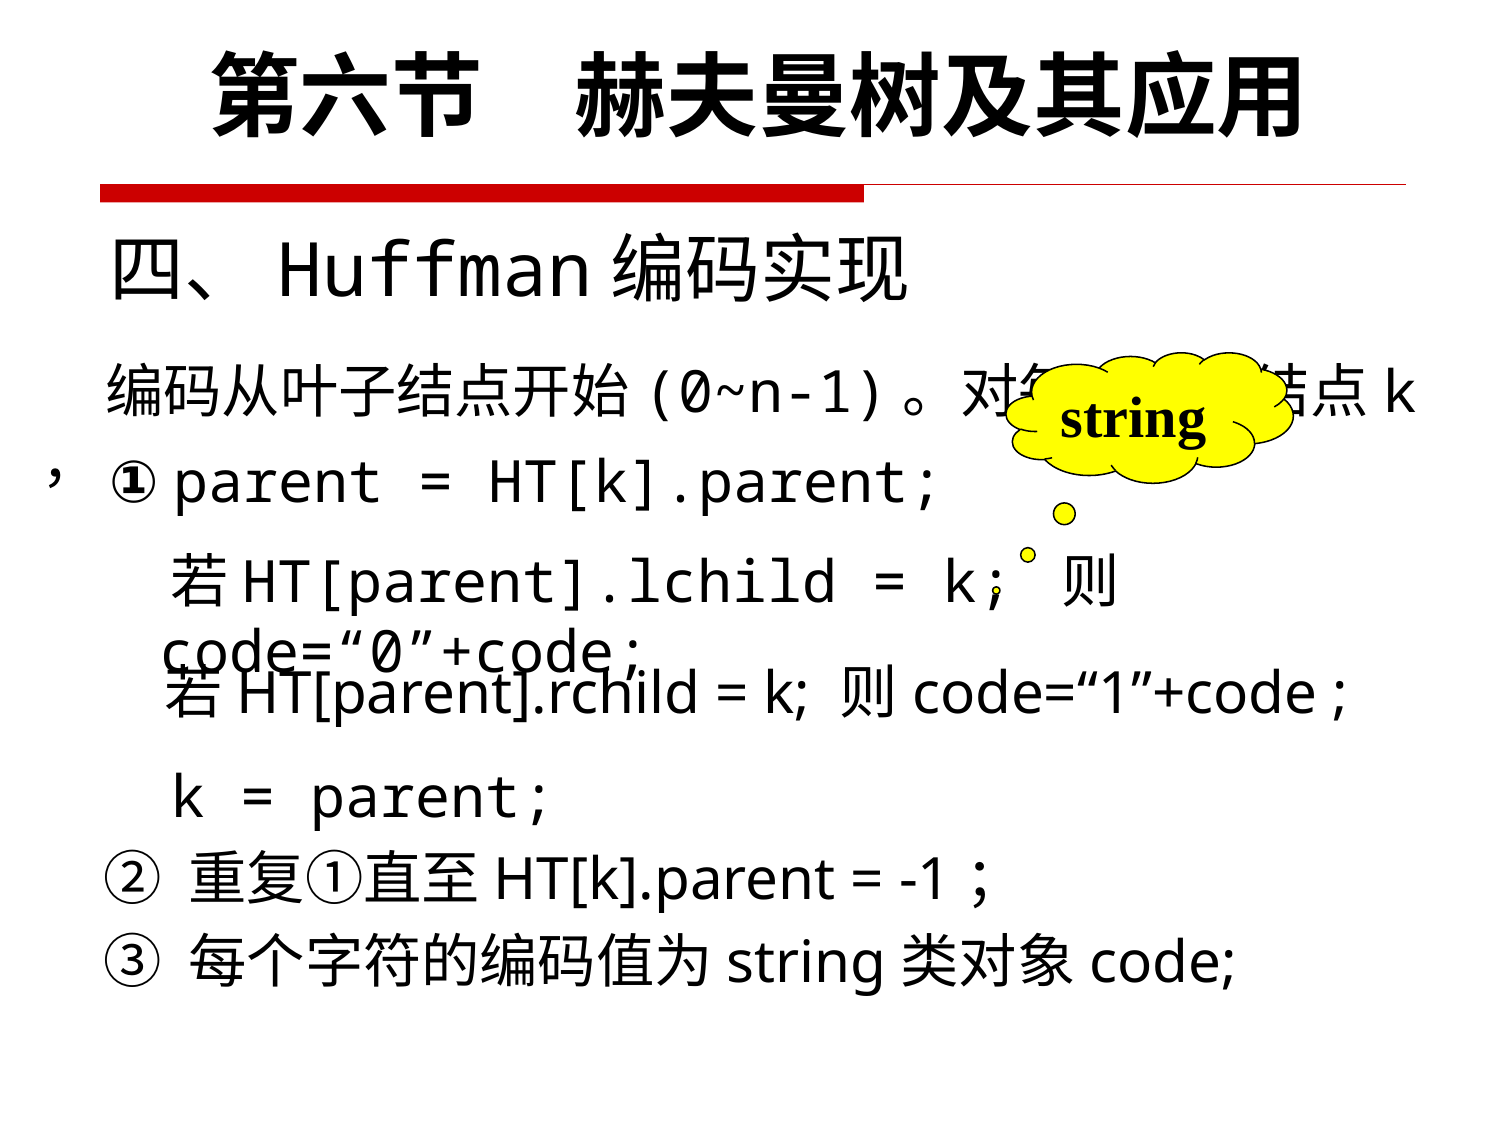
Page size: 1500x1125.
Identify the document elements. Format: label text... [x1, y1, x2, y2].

title 四、Huffman编码实现 [94, 206, 1032, 319]
text_box string [1053, 502, 1076, 525]
text_box string [1020, 547, 1036, 563]
text_box ② 重复①直至HT[k].parent = -1； [88, 834, 1117, 916]
text_box string [1005, 352, 1294, 484]
text_box k = parent; [94, 751, 1412, 837]
text_box ① parent = HT[k].parent; [94, 437, 1123, 522]
text_box 若HT[parent].rchild = k; 则code=“1”+code ; [82, 647, 1463, 733]
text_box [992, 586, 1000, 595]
text_box 若HT[parent].lchild = k; 则code=“0”+code; [88, 536, 1489, 692]
text_box ③ 每个字符的编码值为string类对象code; [88, 916, 1294, 1002]
text_box 第六节 赫夫曼树及其应用 [64, 30, 1453, 156]
text_box 编码从叶子结点开始(0~n-1)。对每个叶子结点k ， [0, 346, 1463, 601]
